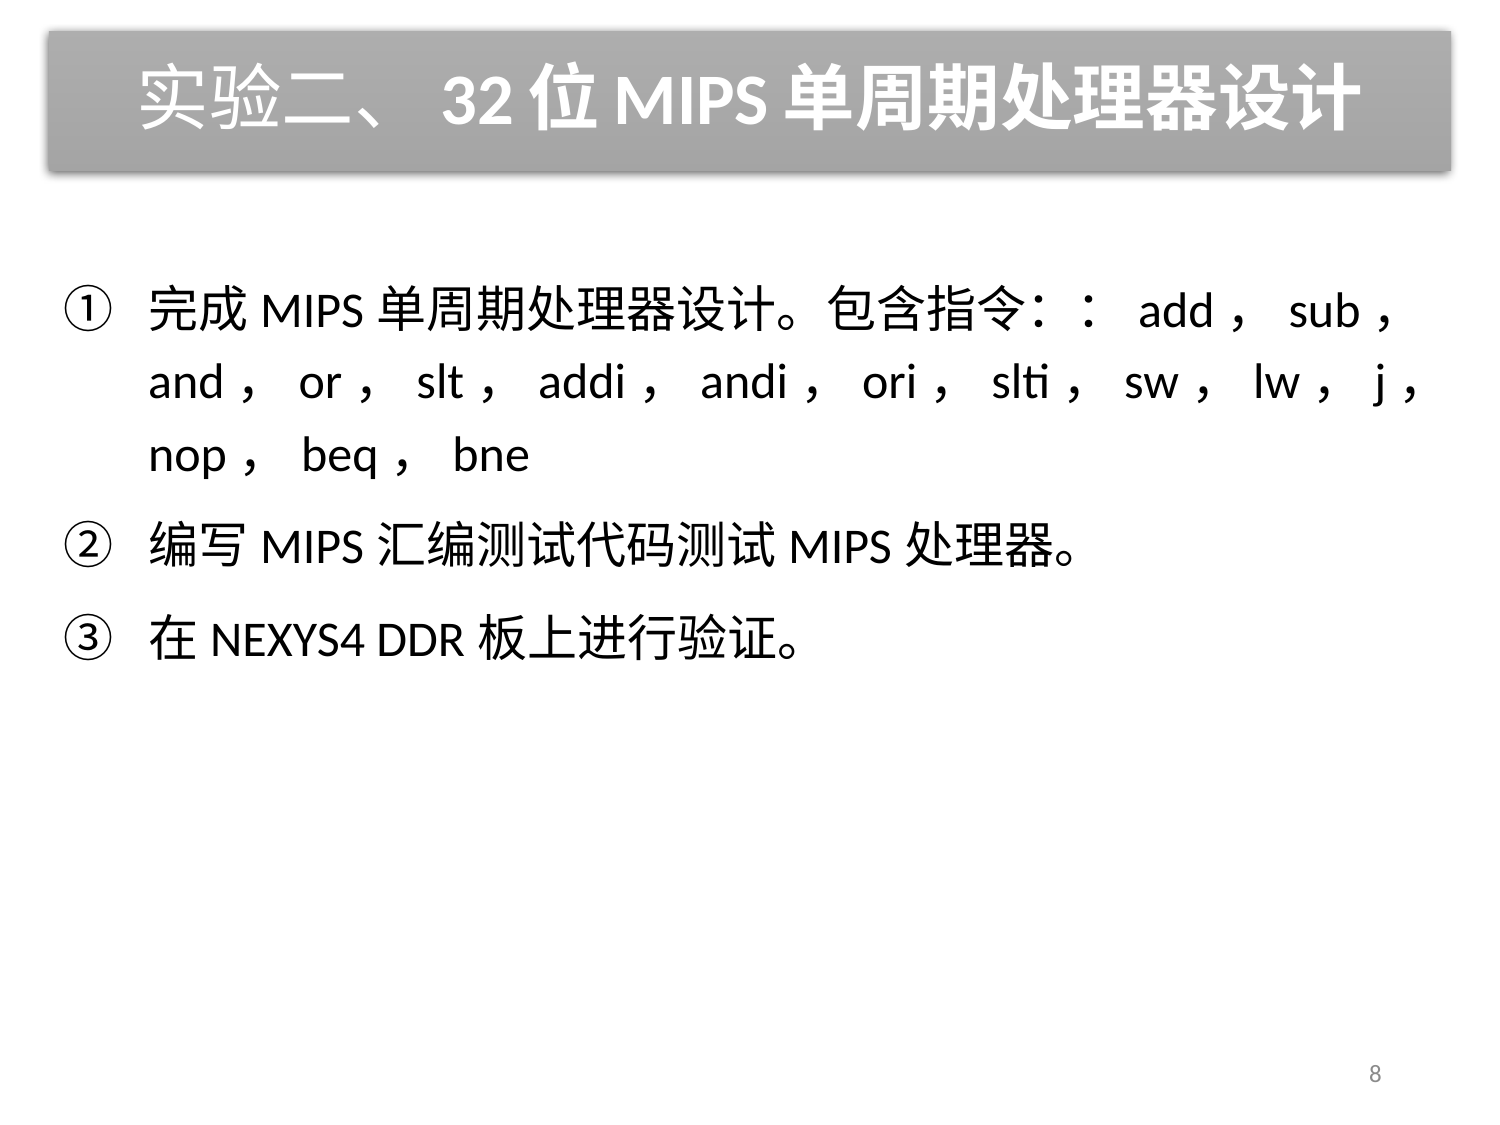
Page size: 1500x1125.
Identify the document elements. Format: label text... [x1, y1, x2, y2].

title 实验二、32位MIPS单周期处理器设计 [48, 31, 1452, 171]
slide_number 8 [1059, 1042, 1397, 1103]
list 完成MIPS单周期处理器设计。包含指令：：add，sub，and，or，slt，addi，andi，ori，slti，sw，lw，j，nop，beq，bne 编写MIPS汇编测试代码测试MIPS处理器。 在NEXYS4 DDR板上进行验证。 [48, 257, 1466, 1057]
